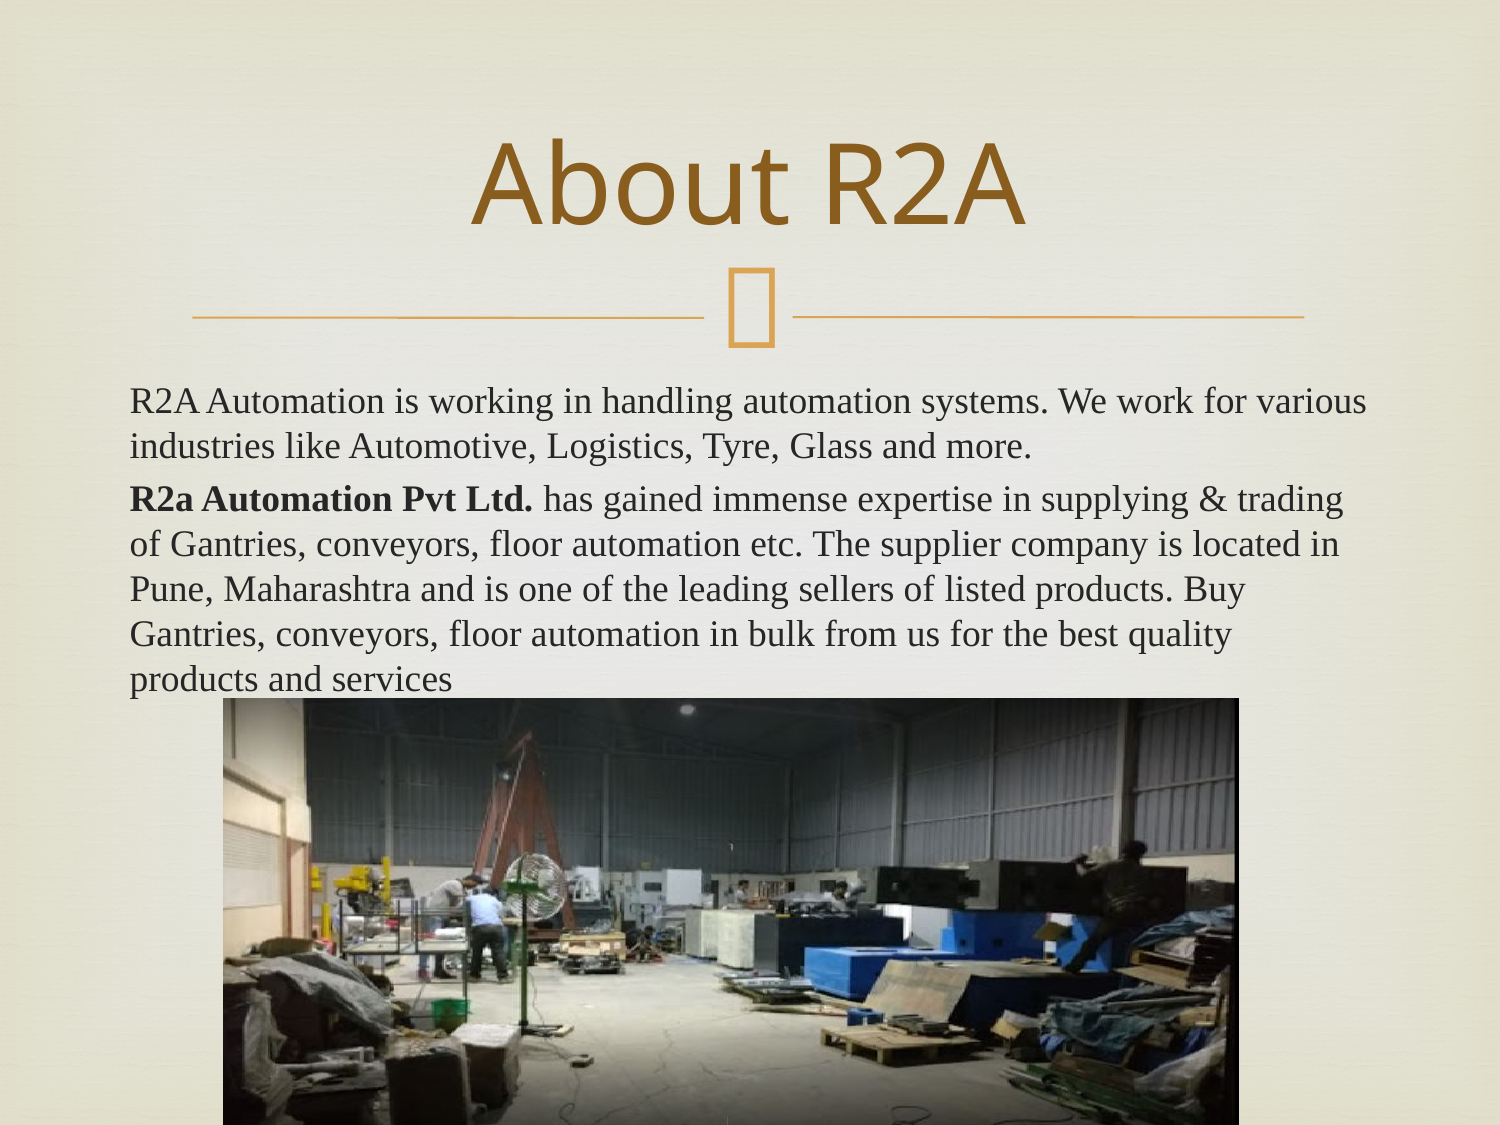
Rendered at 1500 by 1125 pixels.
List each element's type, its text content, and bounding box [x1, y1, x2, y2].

picture [223, 698, 1240, 1125]
title About R2A [112, 93, 1386, 267]
list R2A Automation is working in handling automation systems. We work for various industries like Automotive, Logistics, Tyre, Glass and more. R2a Automation Pvt Ltd. has gained immense expertise in supplying & trading of Gantries, conveyors, floor automation etc. The supplier company is located in Pune, Maharashtra and is one of the leading sellers of listed products. Buy Gantries, conveyors, floor automation in bulk from us for the best quality products and services [114, 368, 1386, 1005]
